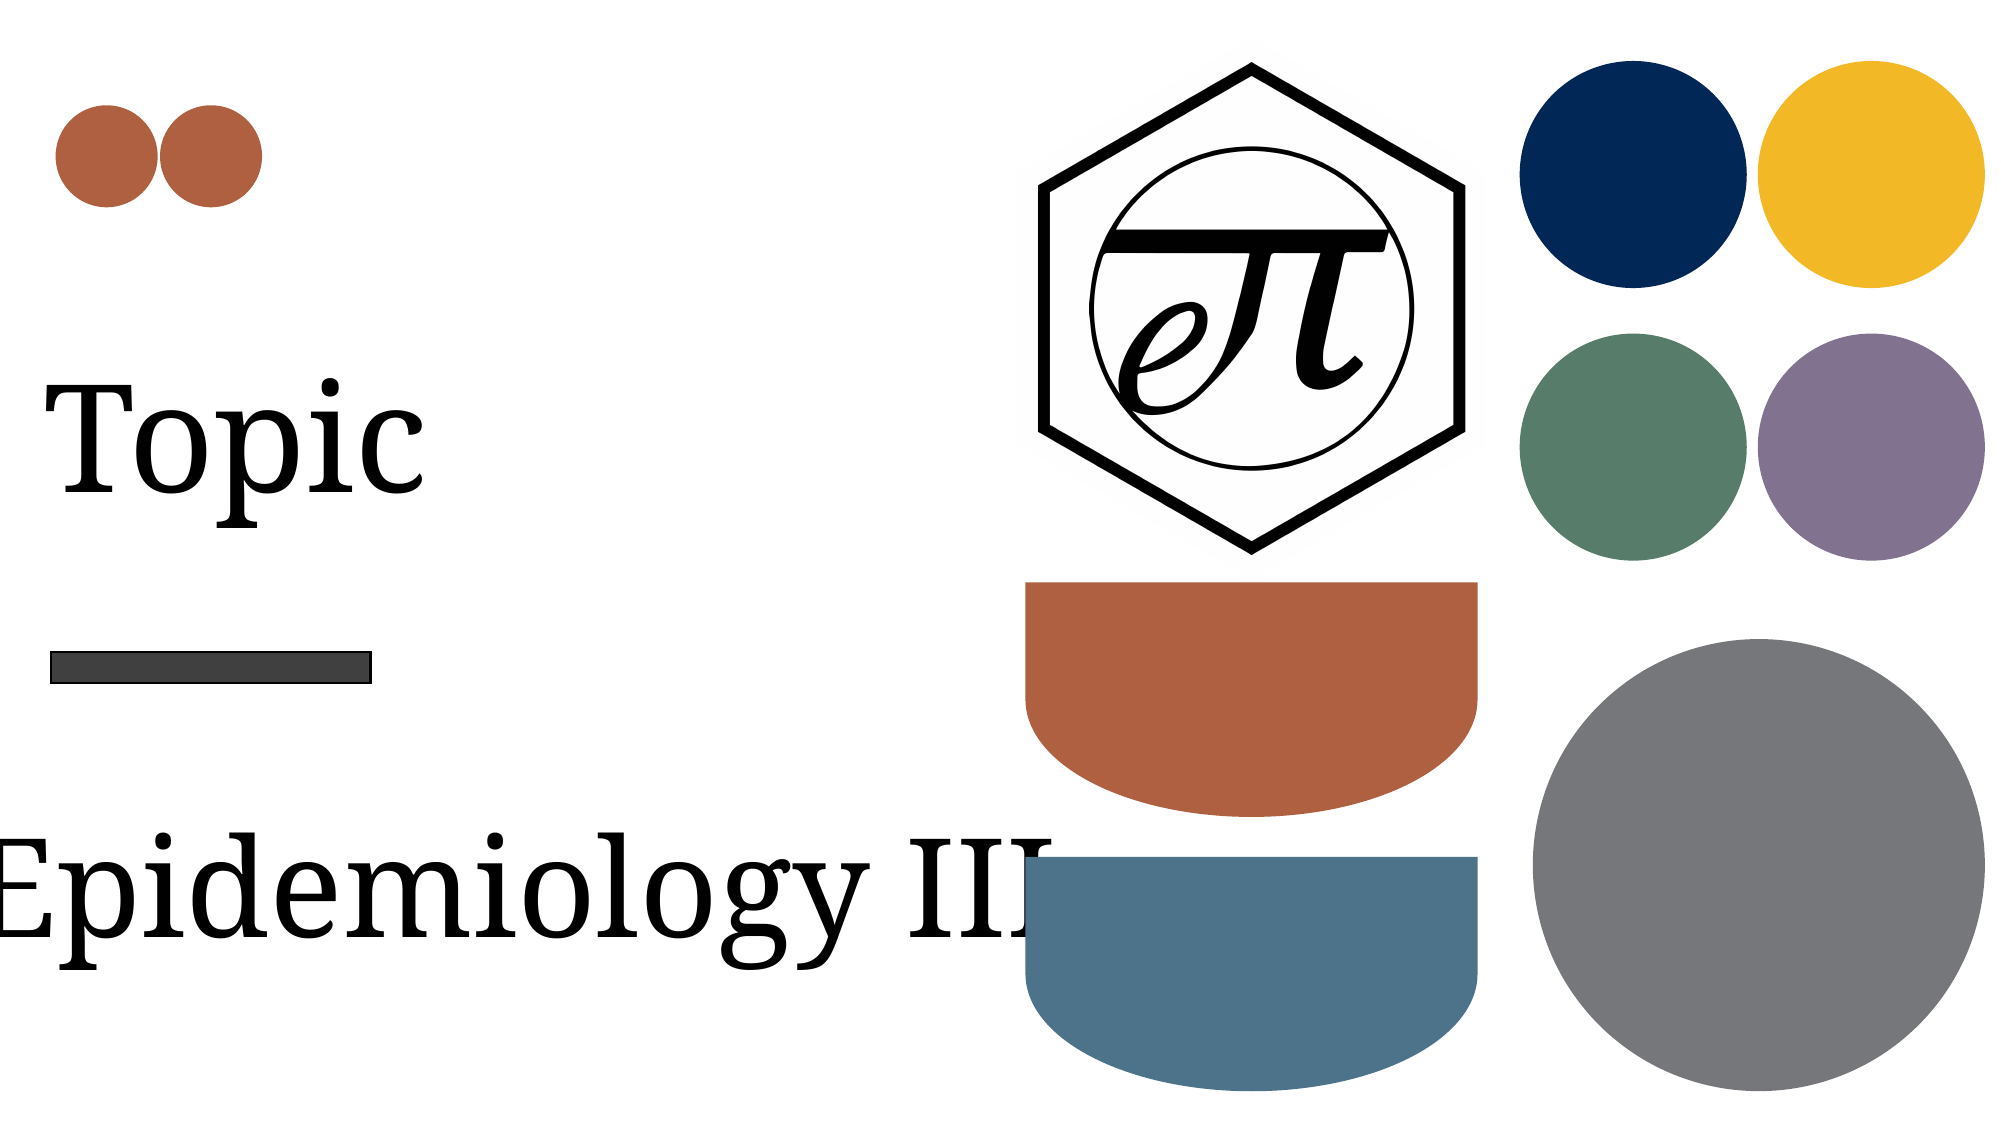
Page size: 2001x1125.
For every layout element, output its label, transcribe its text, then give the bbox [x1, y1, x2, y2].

text_box [50, 651, 372, 684]
text_box [1025, 582, 1478, 817]
text_box [1532, 639, 1985, 1092]
text_box [1519, 60, 1747, 289]
text_box [1025, 856, 1478, 1092]
text_box [1519, 333, 1747, 561]
text_box [1757, 333, 1985, 561]
text_box [1757, 60, 1985, 289]
text_box Epidemiology III [0, 792, 1073, 972]
text_box Topic [29, 334, 915, 530]
text_box [160, 105, 263, 208]
text_box [55, 105, 158, 208]
picture [1017, 38, 1486, 579]
